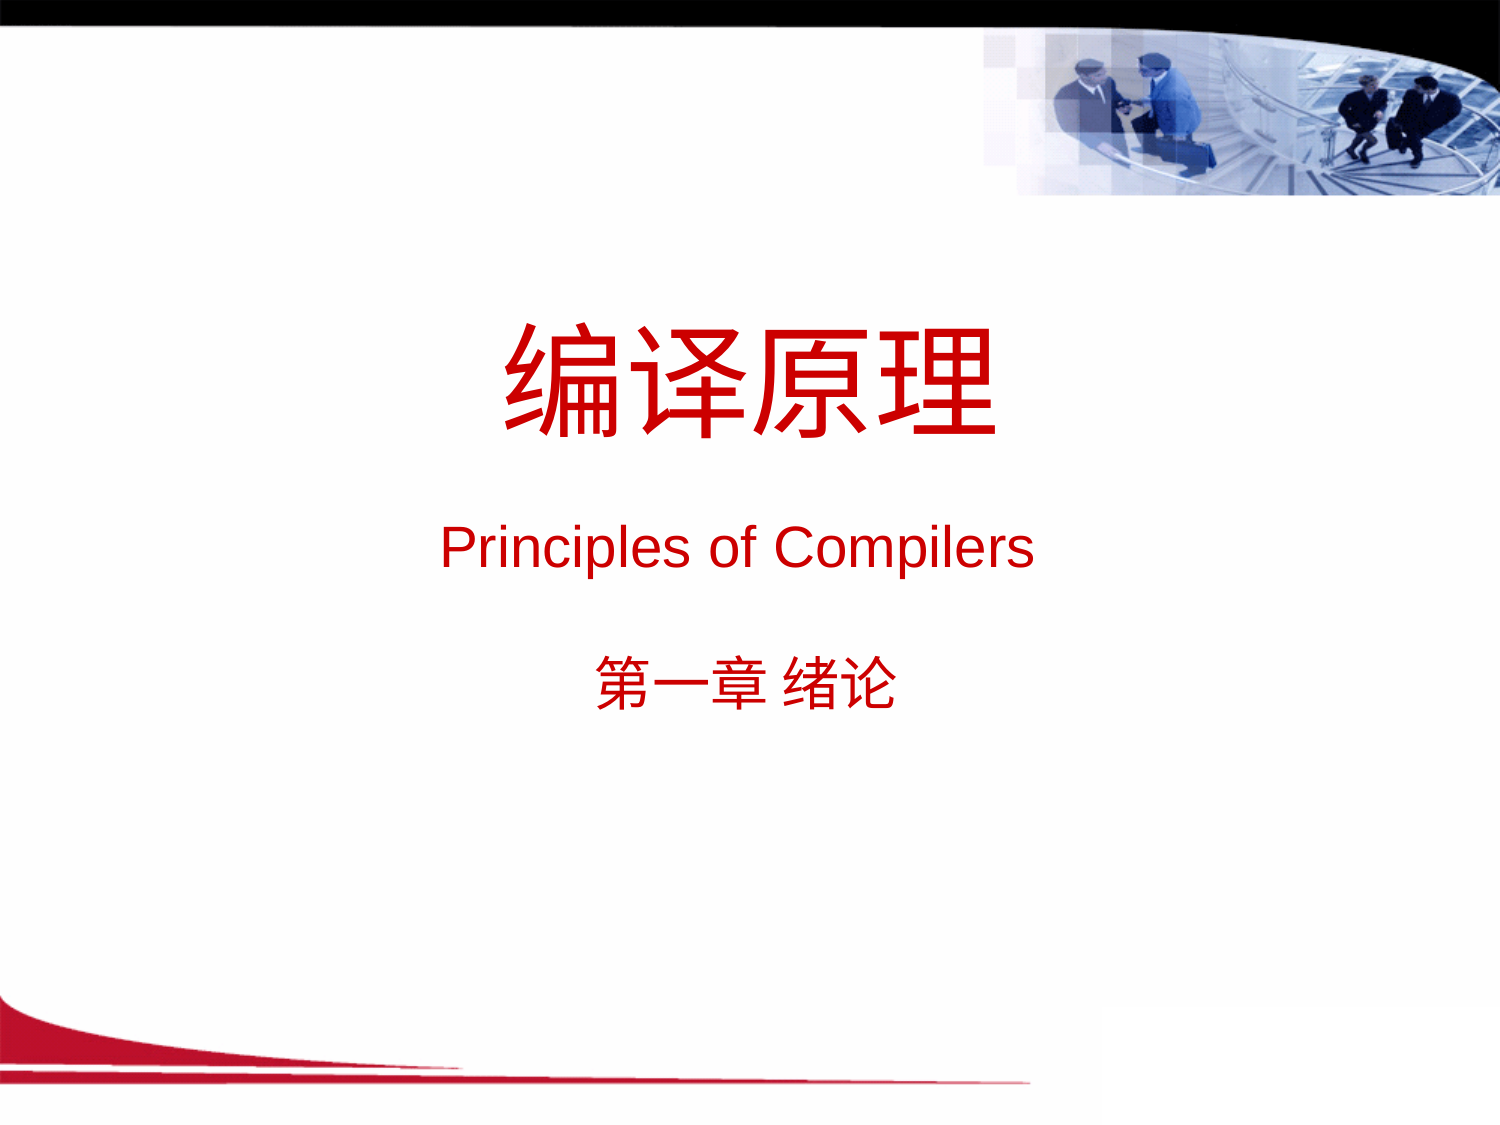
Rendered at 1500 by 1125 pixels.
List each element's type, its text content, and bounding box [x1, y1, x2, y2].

subtitle Principles of Compilers [212, 501, 1263, 601]
picture [0, 0, 1500, 1125]
title 编译原理 [112, 258, 1388, 500]
text_box 第一章 绪论 [221, 639, 1271, 739]
